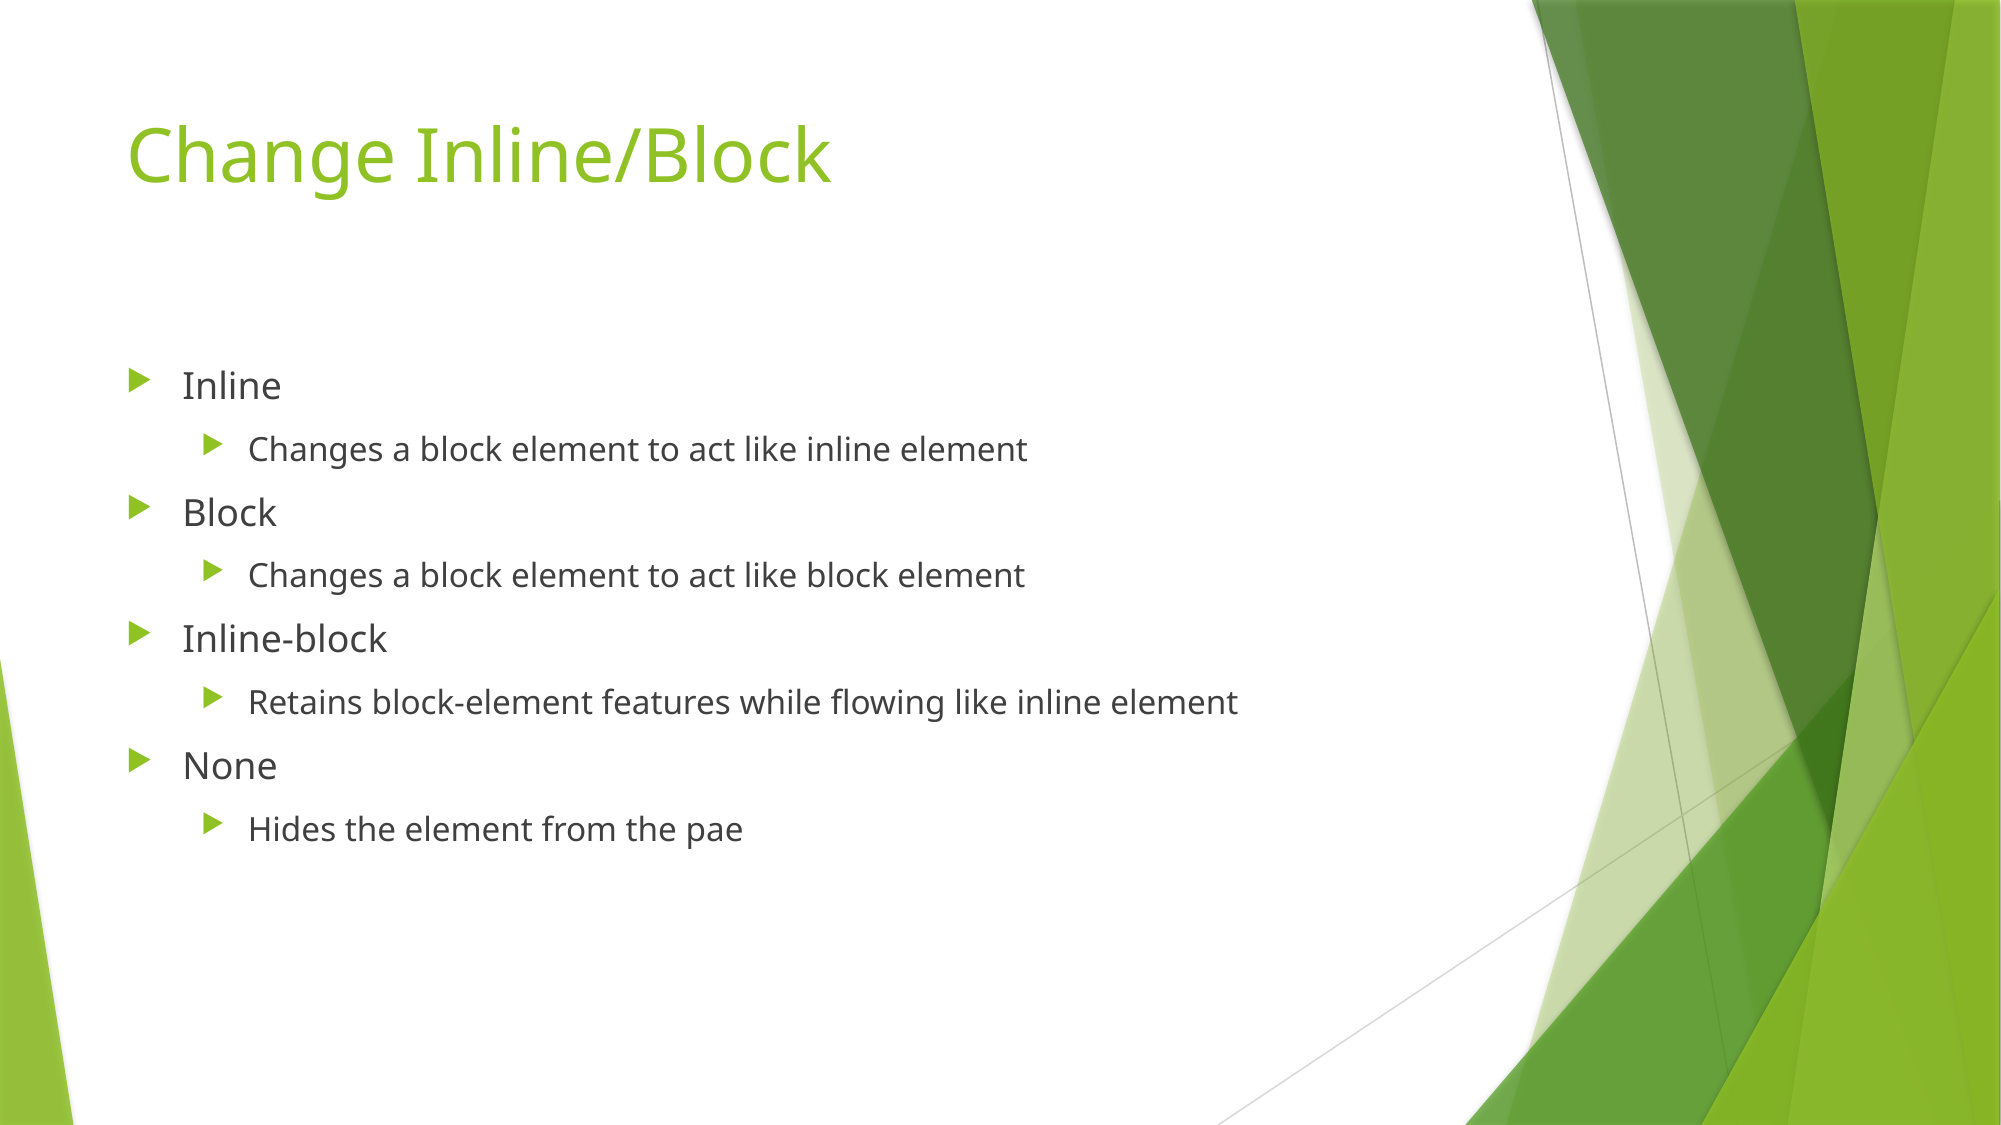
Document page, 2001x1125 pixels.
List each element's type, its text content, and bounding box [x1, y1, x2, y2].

title Change Inline/Block [111, 99, 1522, 317]
list Inline Changes a block element to act like inline element Block Changes a block element to act like block element Inline-block Retains block-element features while flowing like inline element None Hides the element from the pae [111, 354, 1522, 992]
